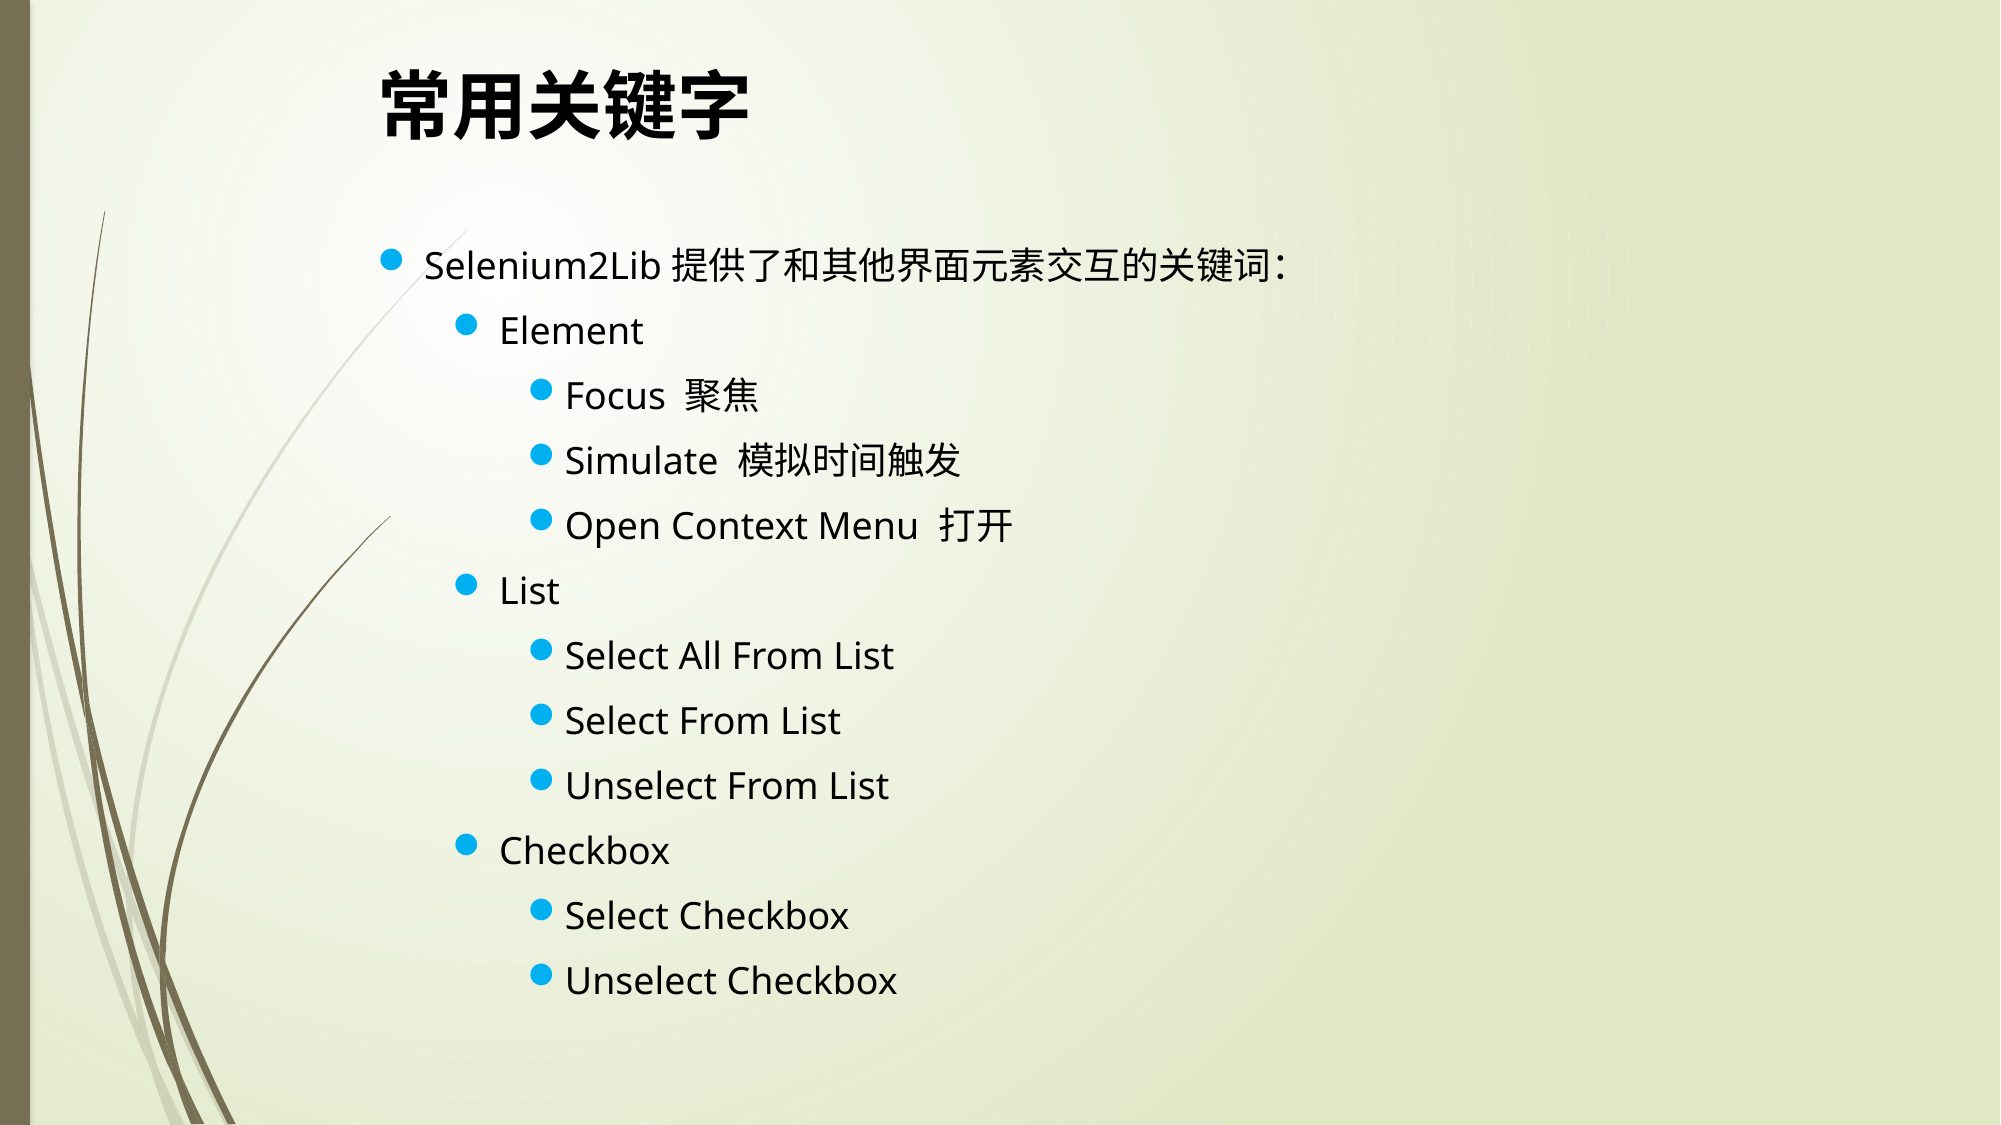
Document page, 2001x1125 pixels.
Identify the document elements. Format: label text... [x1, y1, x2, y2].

text_box Selenium2Lib提供了和其他界面元素交互的关键词： Element Focus 聚焦 Simulate 模拟时间触发 Open Context Menu 打开 List Select All From List Select From List Unselect From List Checkbox Select Checkbox Unselect Checkbox [362, 234, 1805, 1050]
title 常用关键字 [362, 51, 1532, 234]
